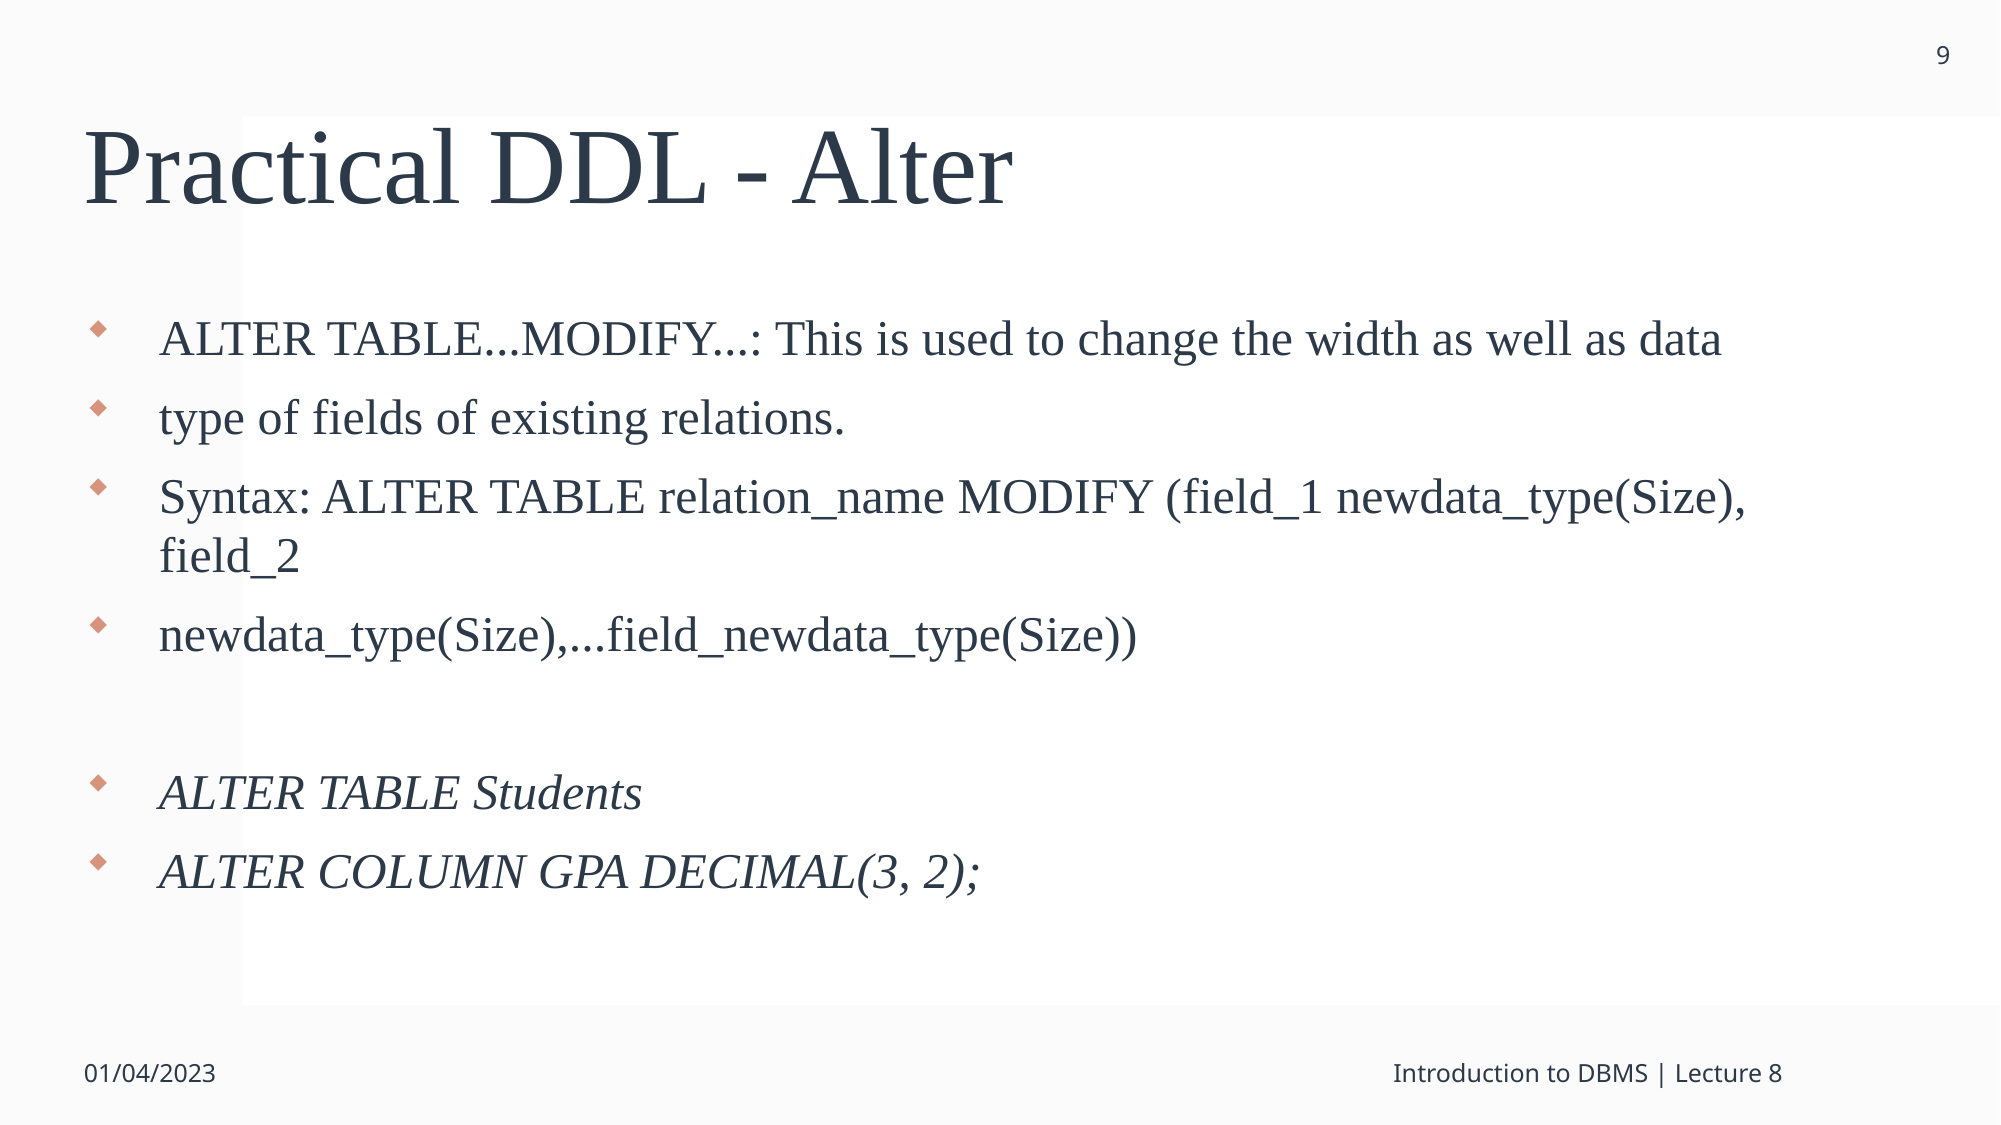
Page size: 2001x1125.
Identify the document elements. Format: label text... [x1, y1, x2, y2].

title Practical DDL - Alter [68, 59, 1799, 278]
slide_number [68, 1020, 519, 1125]
footer Introduction to DBMS | Lecture 8 [618, 1020, 1799, 1125]
list ALTER TABLE...MODIFY...: This is used to change the width as well as data type of fields of existing relations. Syntax: ALTER TABLE relation_name MODIFY (field_1 newdata_type(Size), field_2 newdata_type(Size),...field_newdata_type(Size)) ALTER TABLE Students ALTER COLUMN GPA DECIMAL(3, 2); [68, 299, 1799, 990]
slide_number 9 [1886, 0, 2000, 113]
